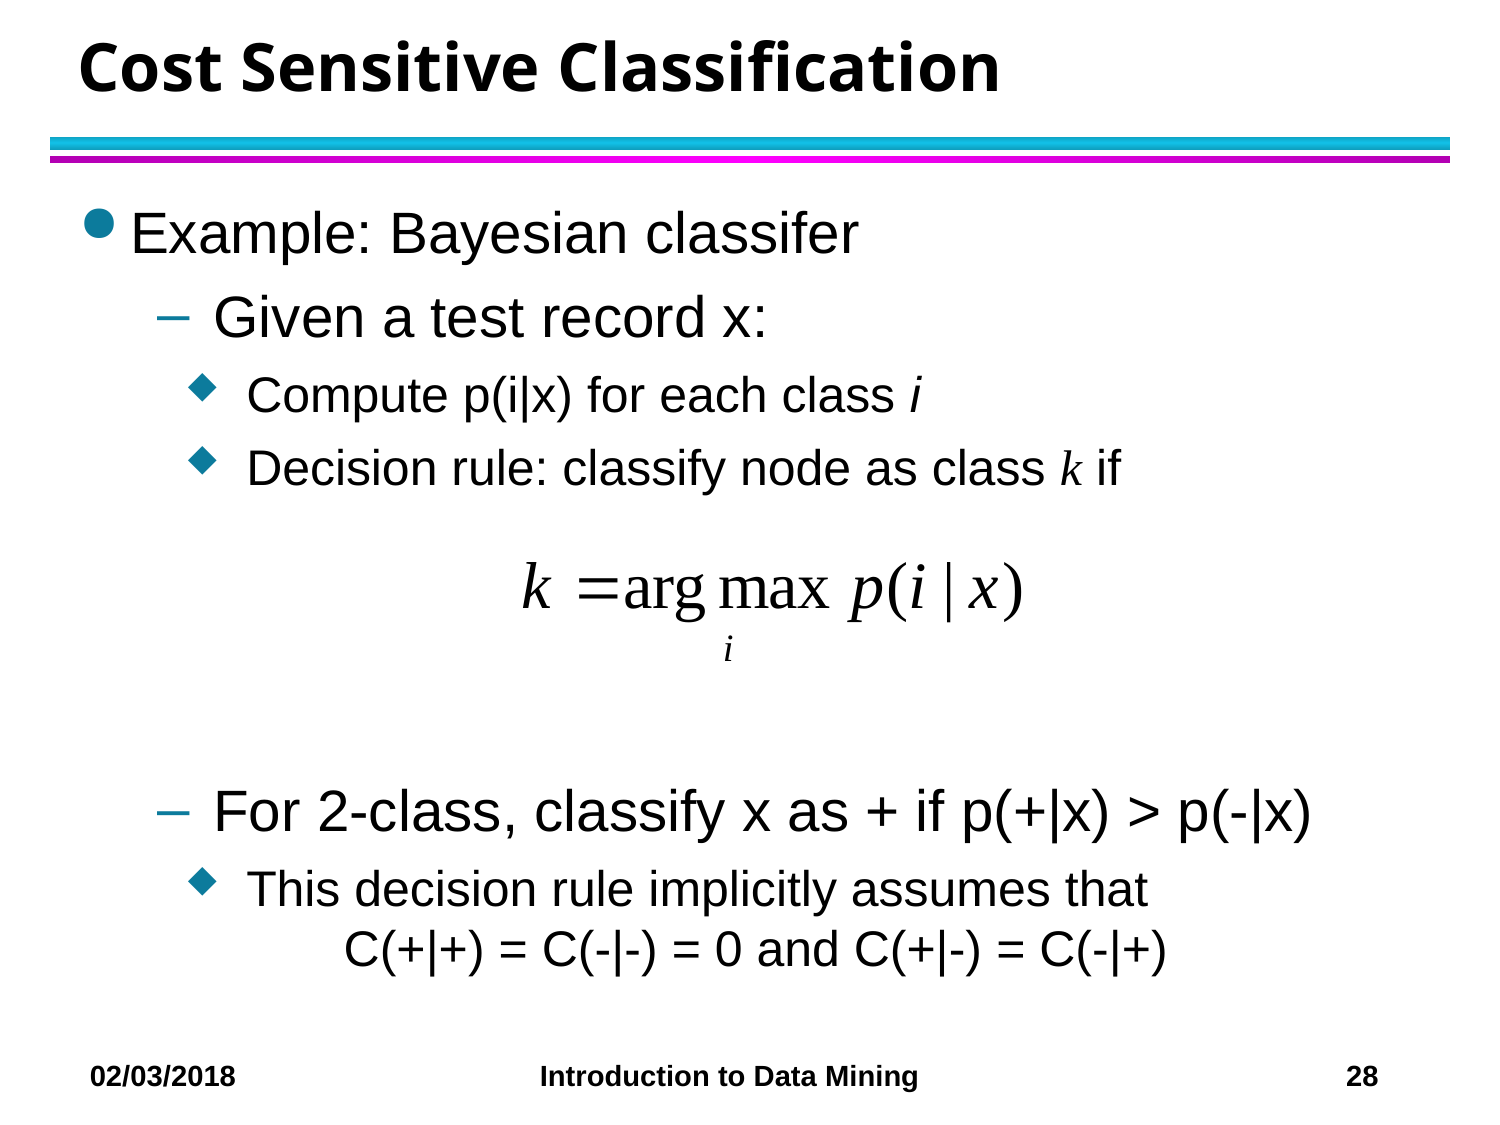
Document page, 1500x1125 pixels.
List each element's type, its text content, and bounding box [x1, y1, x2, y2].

title Cost Sensitive Classification [62, 24, 1421, 113]
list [512, 541, 1038, 675]
list Example: Bayesian classifer Given a test record x: Compute p(i|x) for each class i Decision rule: classify node as class k if For 2-class, classify x as + if p(+|x) > p(-|x) This decision rule implicitly assumes that C(+|+) = C(-|-) = 0 and C(+|-) = C(-|+) [67, 187, 1432, 1038]
